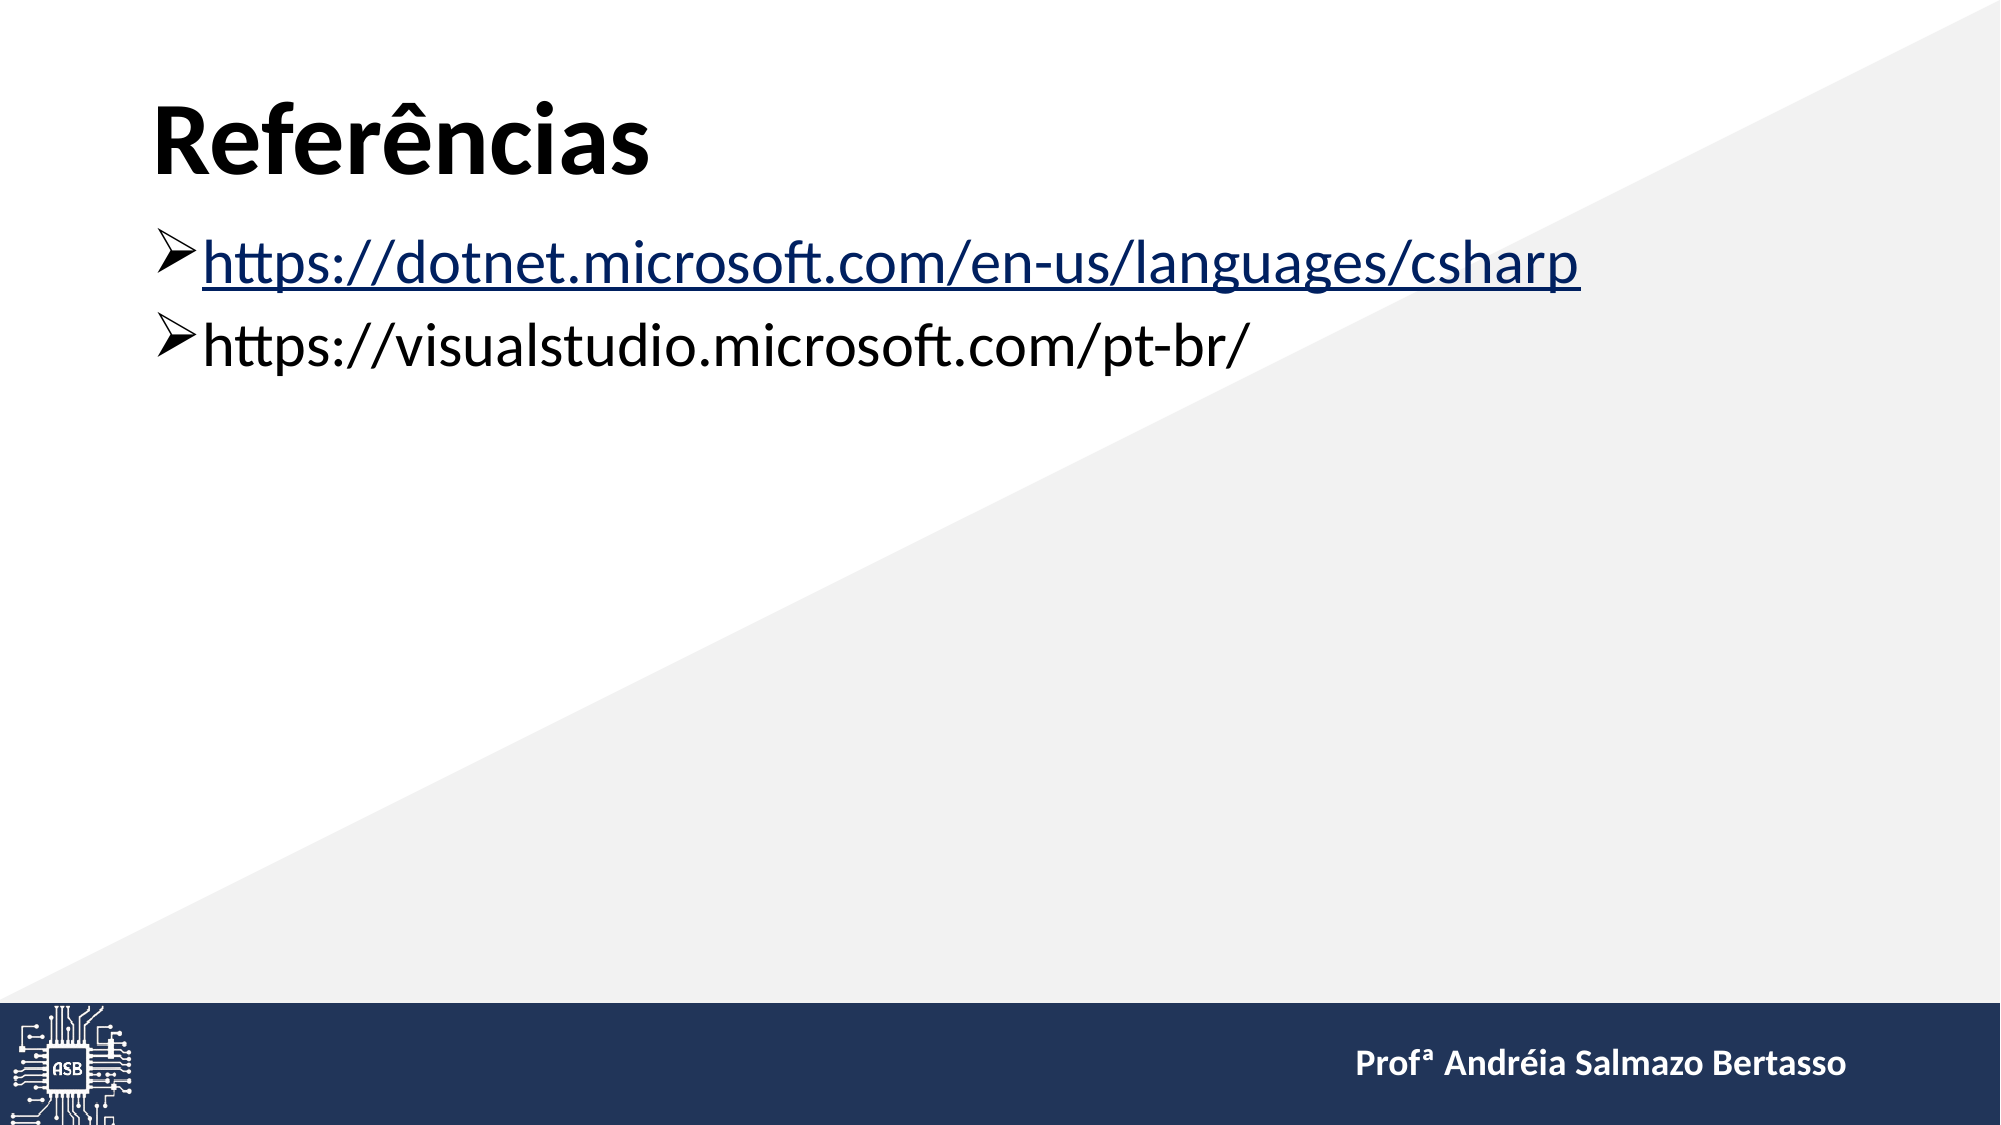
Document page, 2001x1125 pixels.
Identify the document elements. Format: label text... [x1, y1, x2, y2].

title Referências [137, 59, 1863, 222]
picture [5, 999, 136, 1125]
list https://dotnet.microsoft.com/en-us/languages/csharp https://visualstudio.microsoft.com/pt-br/ [137, 222, 1863, 977]
